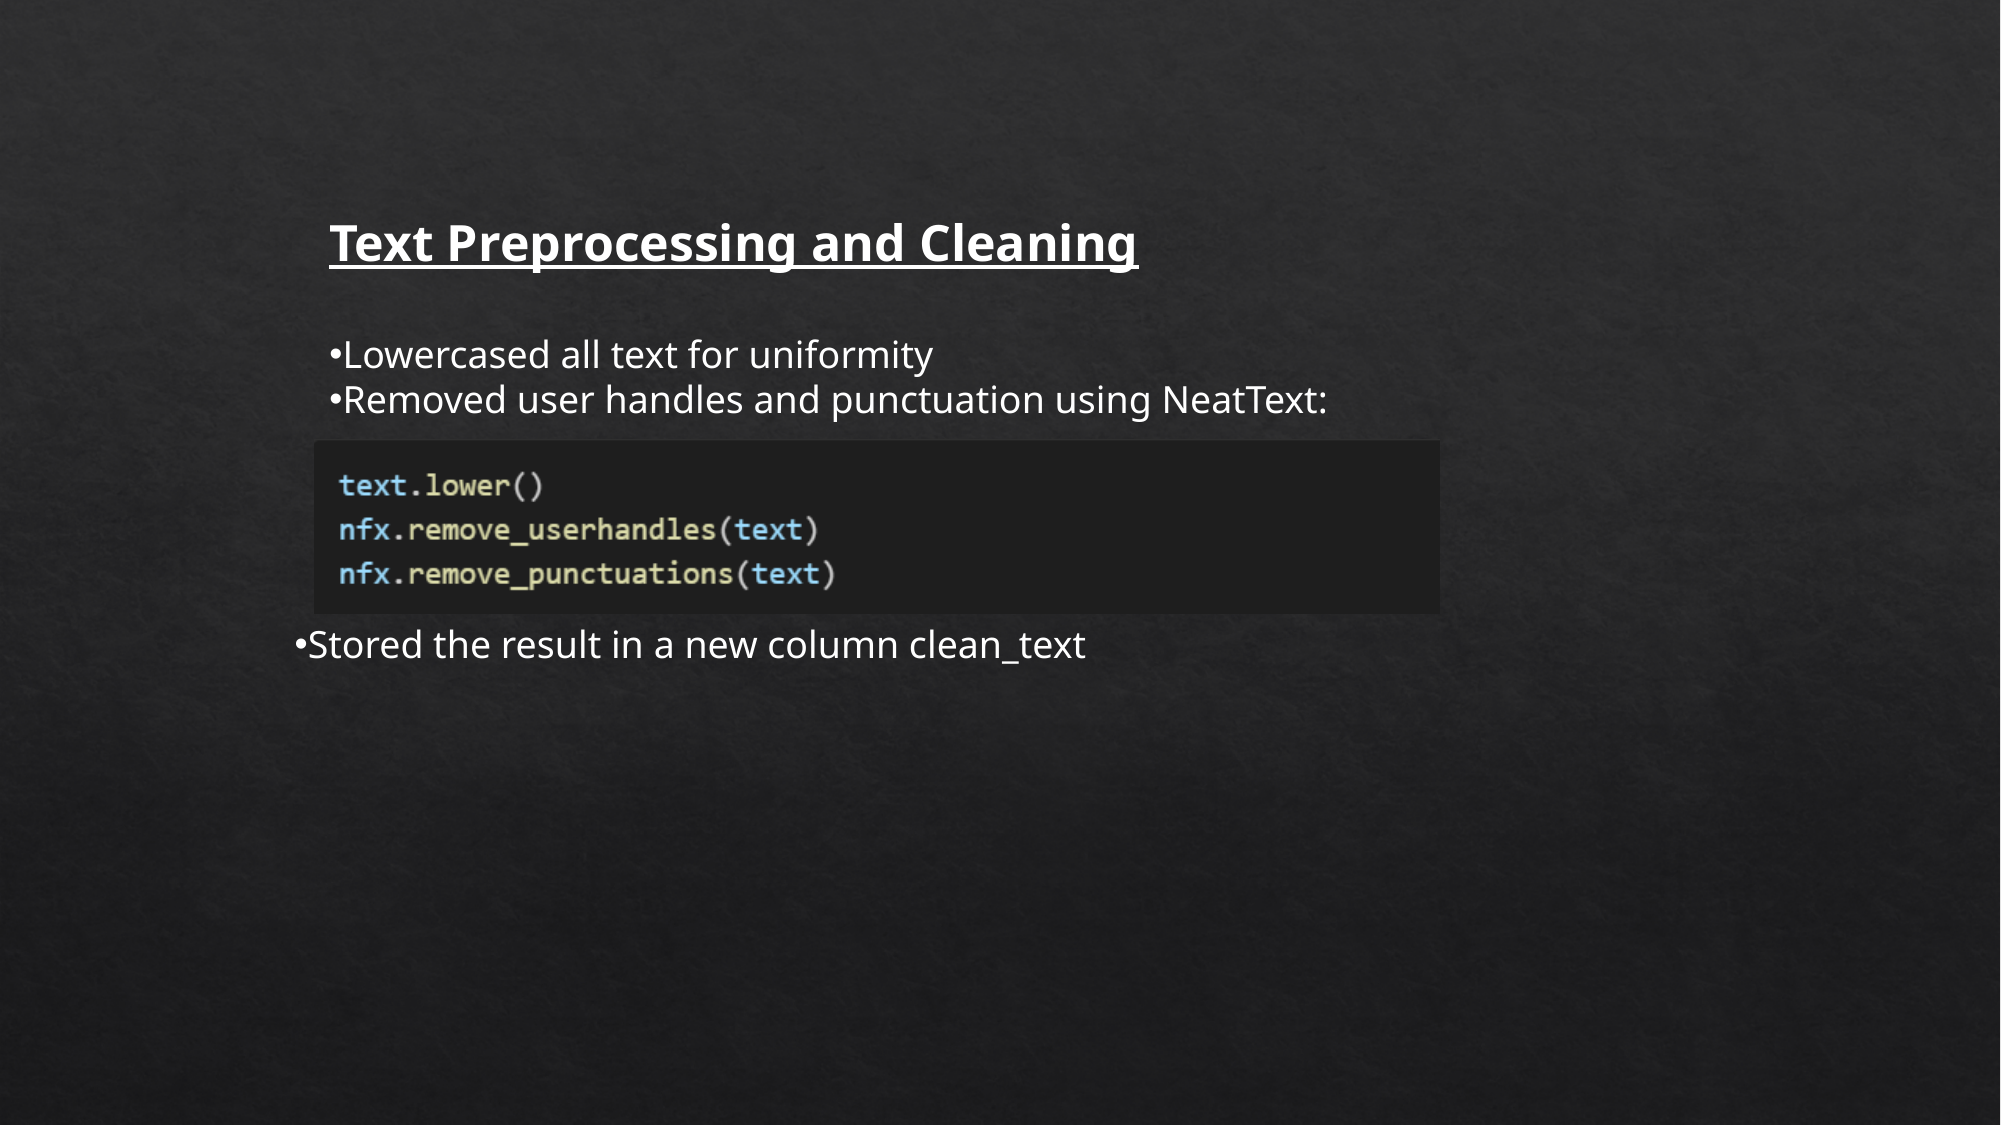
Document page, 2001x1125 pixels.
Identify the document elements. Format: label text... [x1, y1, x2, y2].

picture [314, 439, 1441, 614]
text_box Text Preprocessing and Cleaning Lowercased all text for uniformity Removed user handles and punctuation using NeatText: [314, 203, 1501, 654]
text_box Stored the result in a new column clean_text [279, 613, 1102, 673]
